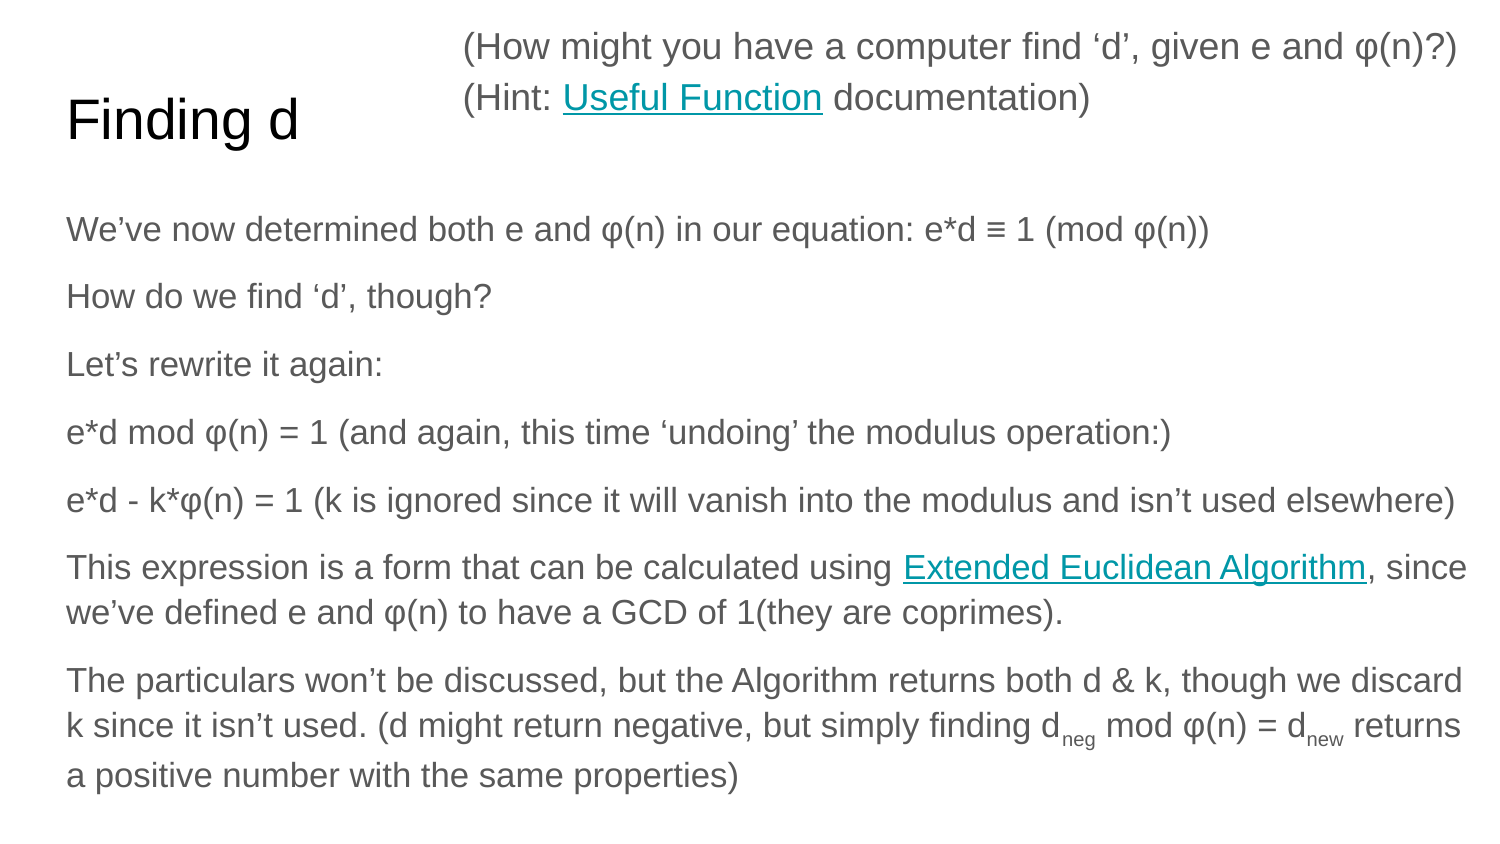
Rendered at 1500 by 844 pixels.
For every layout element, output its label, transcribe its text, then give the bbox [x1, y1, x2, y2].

list We’ve now determined both e and φ(n) in our equation: e*d ≡ 1 (mod φ(n)) How do we find ‘d’, though? Let’s rewrite it again: e*d mod φ(n) = 1 (and again, this time ‘undoing’ the modulus operation:) e*d - k*φ(n) = 1 (k is ignored since it will vanish into the modulus and isn’t used elsewhere) This expression is a form that can be calculated using Extended Euclidean Algorithm, since we’ve defined e and φ(n) to have a GCD of 1(they are coprimes). The particulars won’t be discussed, but the Algorithm returns both d & k, though we discard k since it isn’t used. (d might return negative, but simply finding dneg mod φ(n) = dnew returns a positive number with the same properties) [51, 189, 1500, 844]
text_box (How might you have a computer find ‘d’, given e and φ(n)?) (Hint: Useful Function documentation) [447, 0, 1500, 134]
title Finding d [51, 72, 1449, 167]
